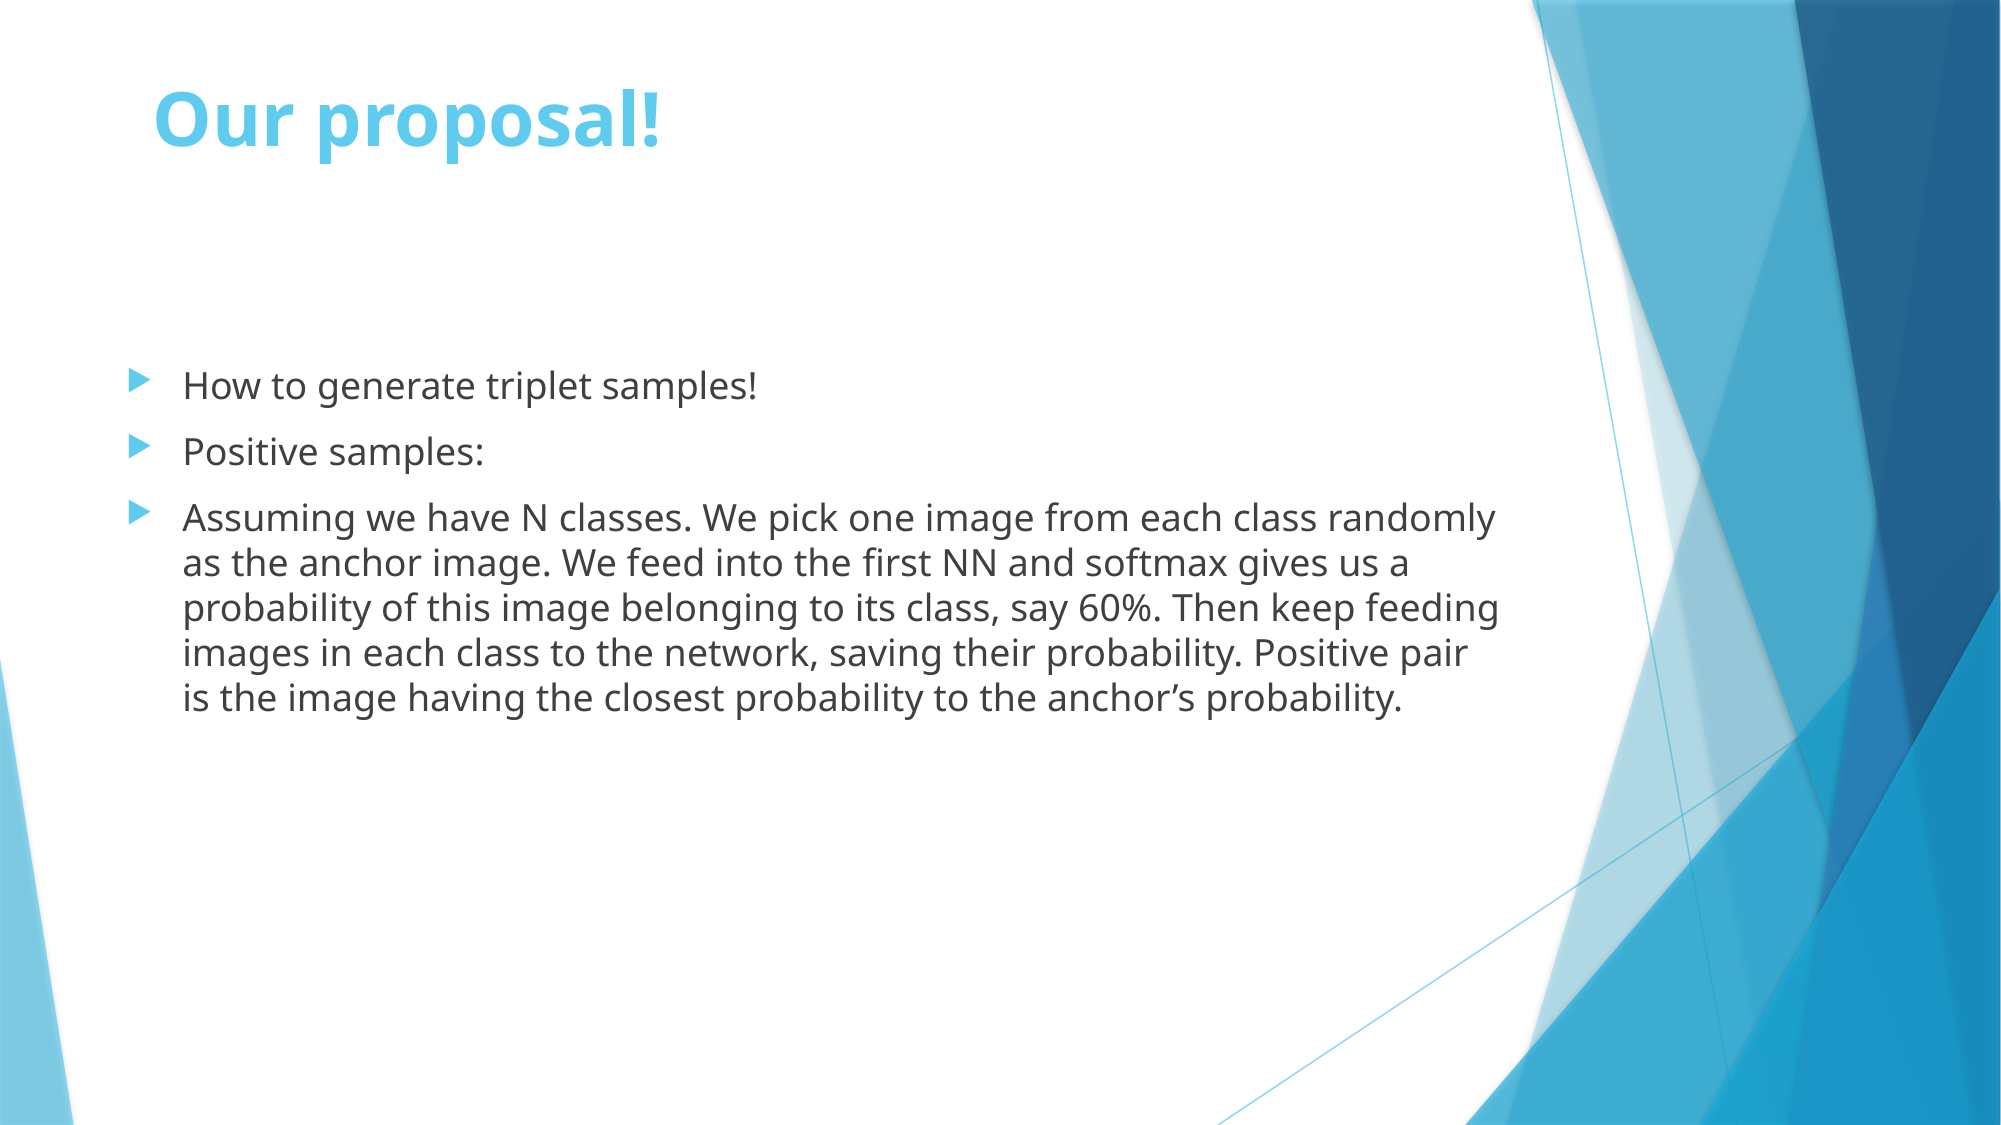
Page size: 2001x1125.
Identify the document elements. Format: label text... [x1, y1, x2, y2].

list How to generate triplet samples! Positive samples: Assuming we have N classes. We pick one image from each class randomly as the anchor image. We feed into the first NN and softmax gives us a probability of this image belonging to its class, say 60%. Then keep feeding images in each class to the network, saving their probability. Positive pair is the image having the closest probability to the anchor’s probability. [111, 354, 1522, 992]
title Our proposal! [137, 64, 1908, 282]
